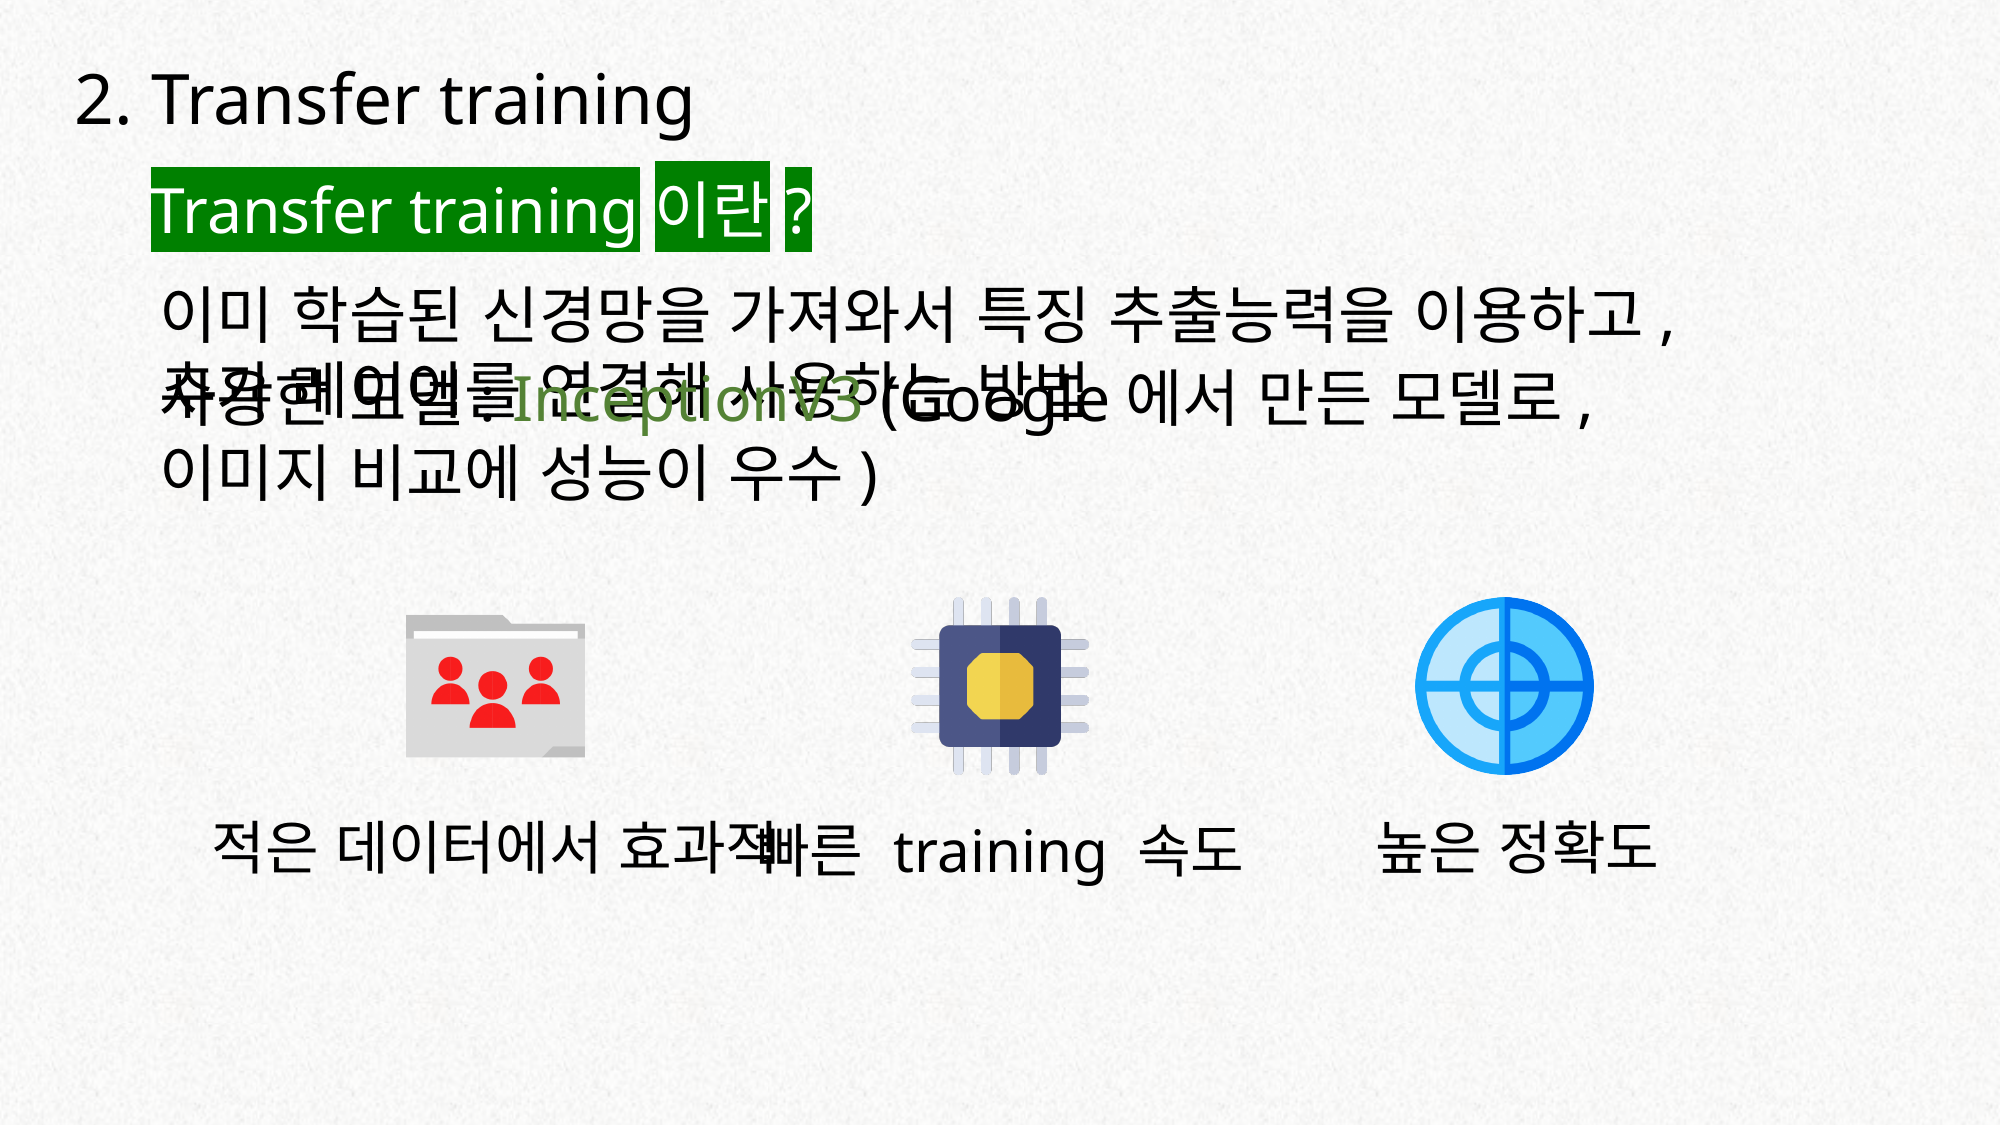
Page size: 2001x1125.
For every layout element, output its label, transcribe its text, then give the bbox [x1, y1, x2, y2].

text_box 빠른 training 속도 [741, 806, 1259, 892]
text_box 2. Transfer training [59, 48, 742, 164]
text_box 이미 학습된 신경망을 가져와서 특징 추출능력을 이용하고, 추가 레이어를 연결해 사용하는 방법 [144, 268, 1811, 351]
picture [406, 597, 585, 775]
text_box Transfer training이란? [136, 163, 1717, 254]
text_box 높은 정확도 [1360, 803, 1674, 889]
text_box 사용한 모델: InceptionV3 (Google에서 만든 모델로, 이미지 비교에 성능이 우수) [144, 351, 1811, 517]
picture [1415, 597, 1594, 775]
text_box 적은 데이터에서 효과적 [196, 803, 794, 889]
picture [911, 597, 1089, 775]
